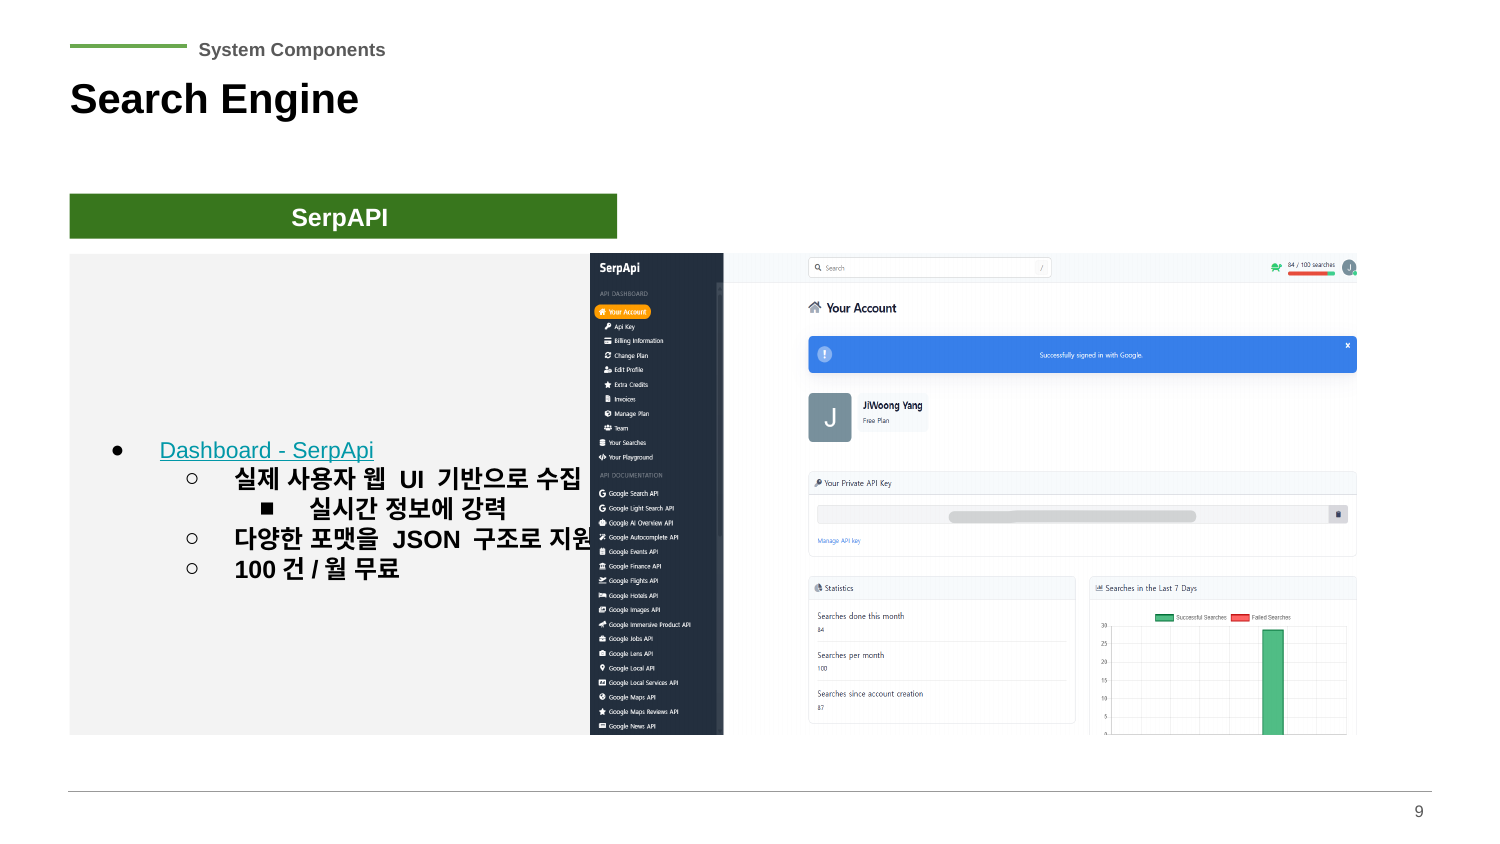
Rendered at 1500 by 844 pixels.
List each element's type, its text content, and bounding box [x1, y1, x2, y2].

subtitle System Components [198, 33, 766, 65]
text_box SerpAPI [69, 193, 618, 239]
picture [589, 253, 1357, 736]
title Search Engine [69, 71, 1150, 213]
text_box Dashboard - SerpApi 실제 사용자 웹 UI 기반으로 수집 실시간 정보에 강력 다양한 포맷을 JSON 구조로 지원 100건/월 무료 [69, 253, 588, 735]
slide_number ‹#› [1348, 778, 1439, 843]
